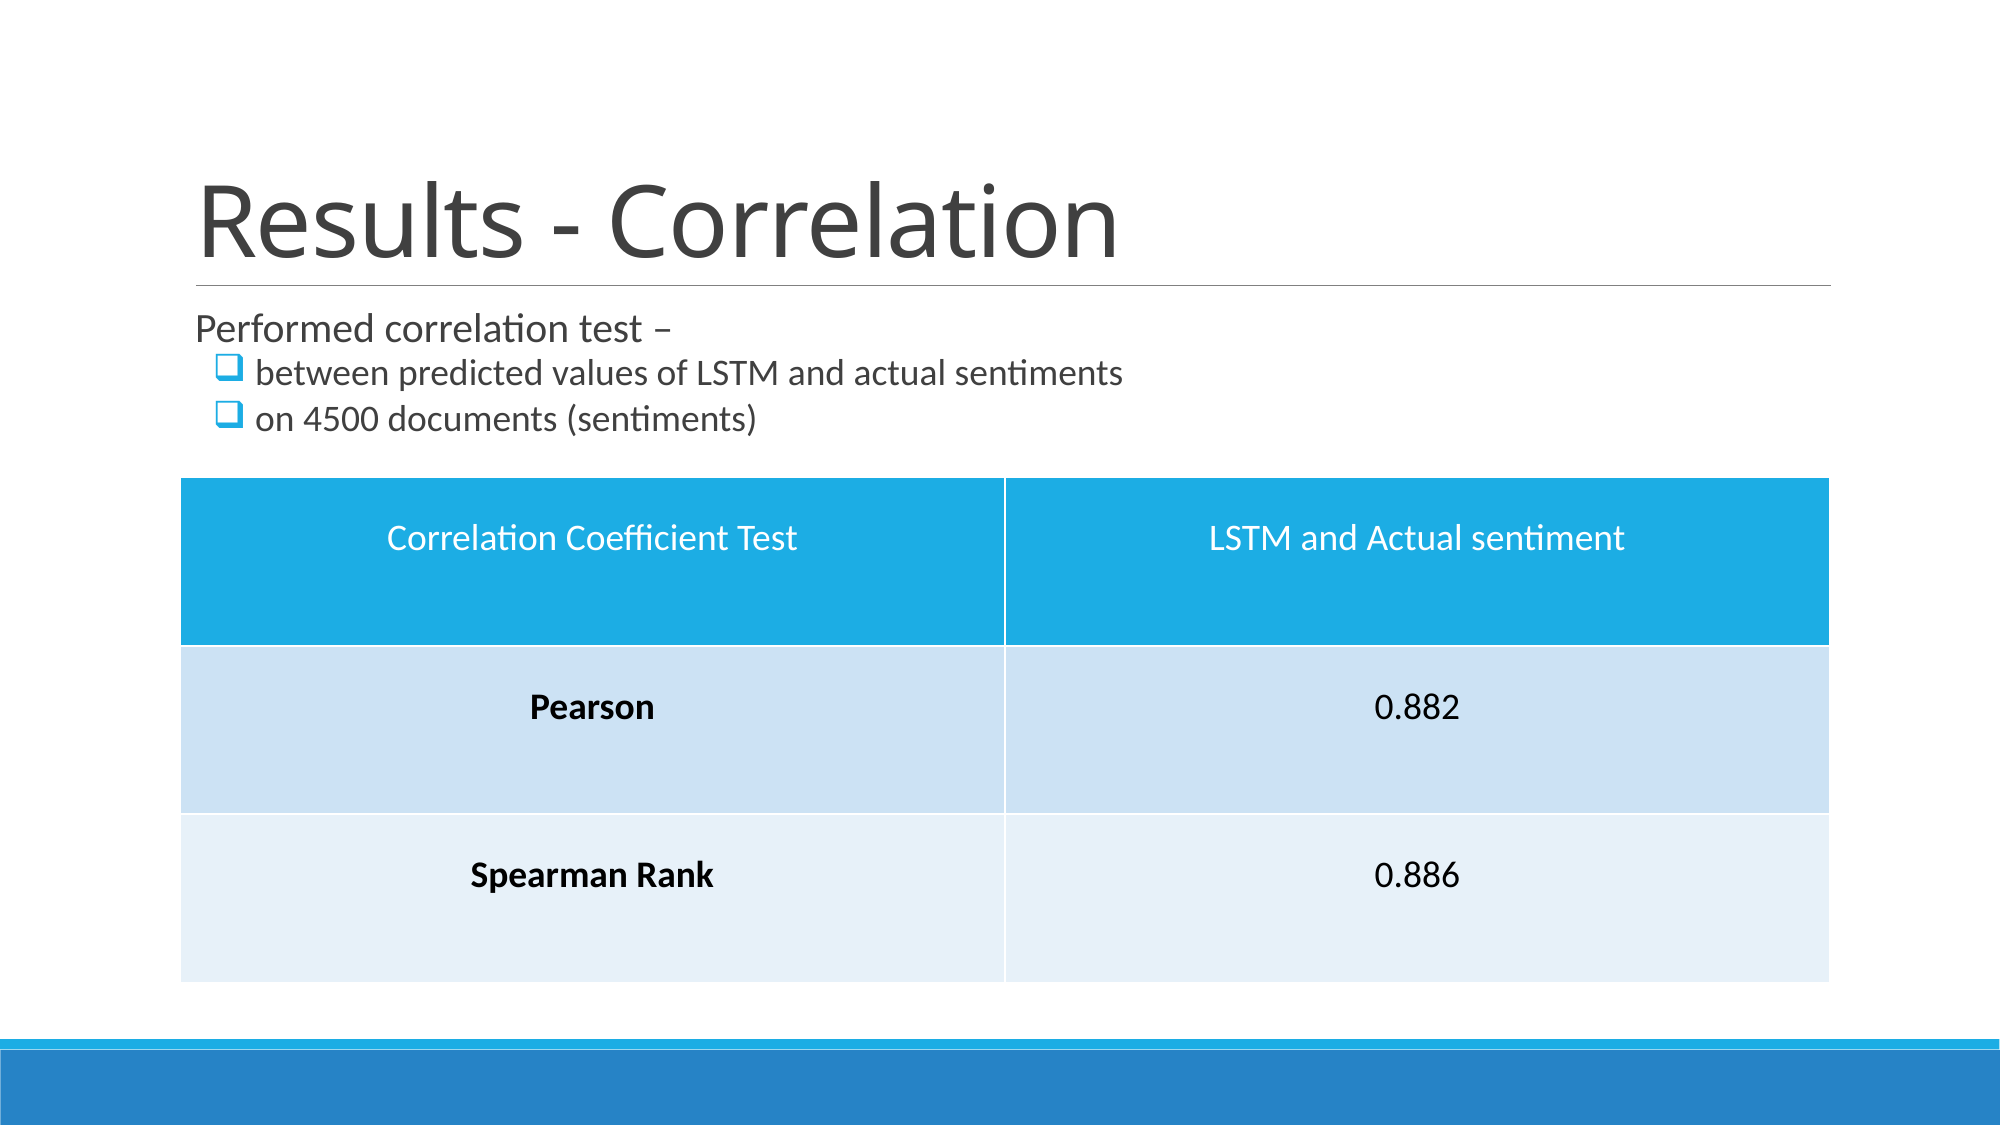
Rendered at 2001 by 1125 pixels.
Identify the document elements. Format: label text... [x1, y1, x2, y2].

table_cell 0.886 [1006, 815, 1829, 982]
text_box Performed correlation test – between predicted values of LSTM and actual sentiments on 4500 documents (sentiments) [179, 304, 1830, 519]
title Results - Correlation [180, 47, 1830, 285]
table_cell Spearman Rank [181, 815, 1004, 982]
table_cell 0.882 [1006, 647, 1829, 813]
table_header Correlation Coefficient Test [181, 519, 1004, 645]
table_header LSTM and Actual sentiment [1006, 519, 1829, 645]
table_cell Pearson [181, 647, 1004, 813]
